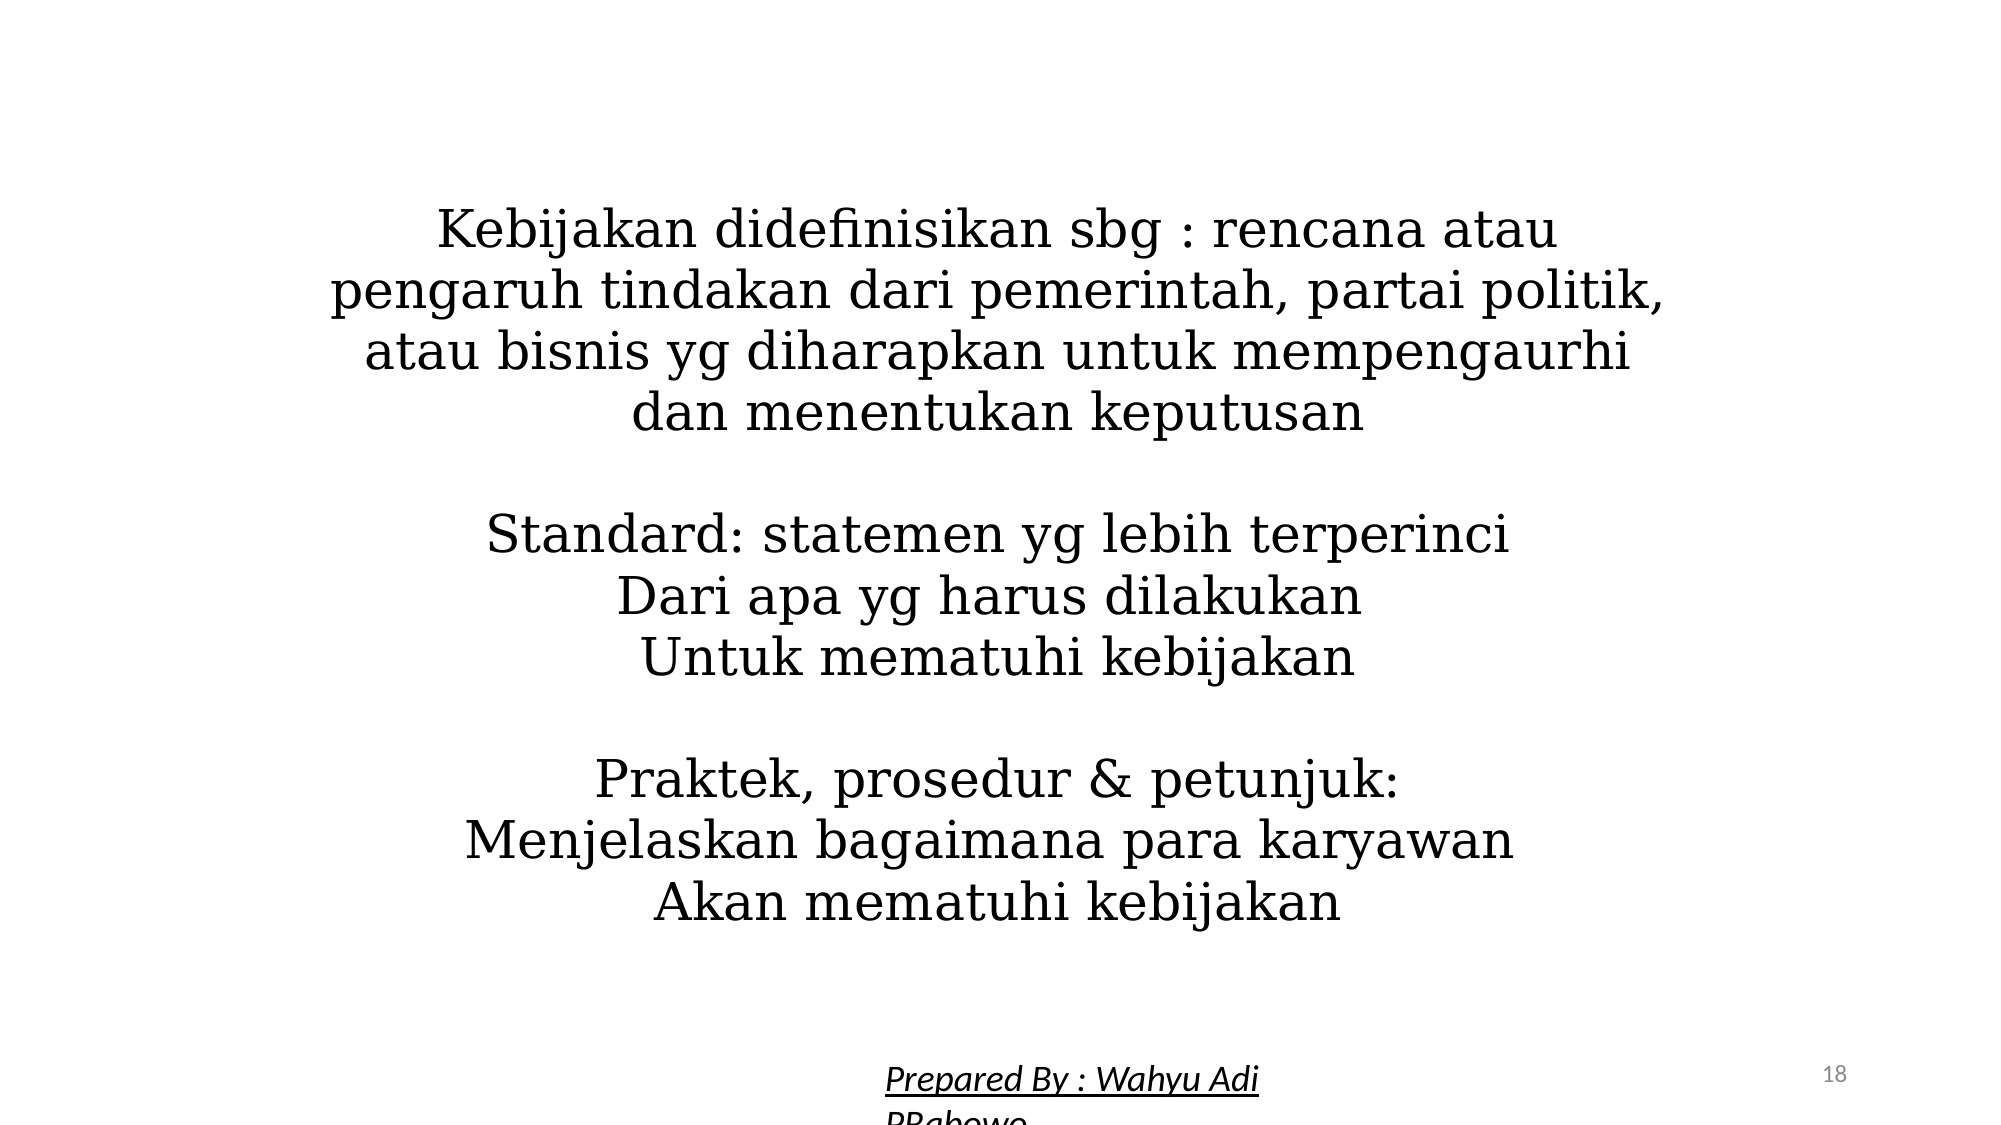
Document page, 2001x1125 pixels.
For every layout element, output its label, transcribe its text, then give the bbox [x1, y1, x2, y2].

text_box Prepared By : Wahyu Adi PRabowo [870, 1046, 1331, 1125]
slide_number 18 [1412, 1042, 1863, 1103]
text_box Kebijakan didefinisikan sbg : rencana atau pengaruh tindakan dari pemerintah, partai politik, atau bisnis yg diharapkan untuk mempengaurhi dan menentukan keputusan Standard: statemen yg lebih terperinci Dari apa yg harus dilakukan Untuk mematuhi kebijakan Praktek, prosedur & petunjuk: Menjelaskan bagaimana para karyawan Akan mematuhi kebijakan [312, 198, 1685, 933]
